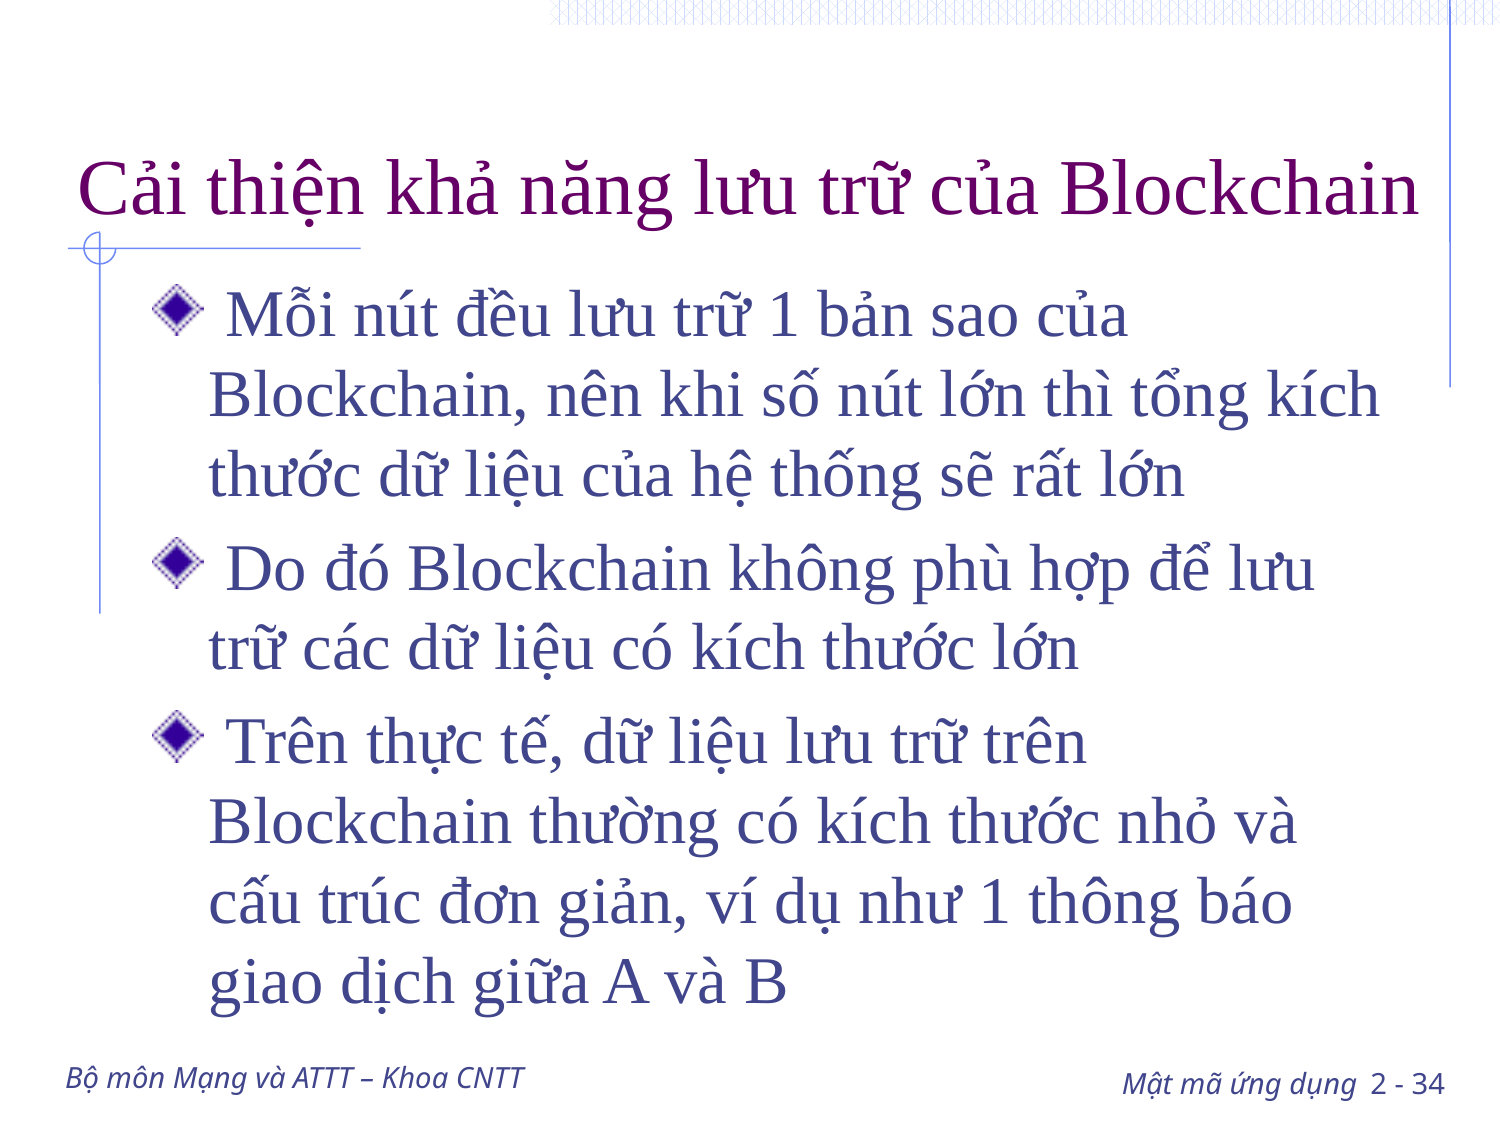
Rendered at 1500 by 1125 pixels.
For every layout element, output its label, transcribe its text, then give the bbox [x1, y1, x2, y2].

picture [152, 537, 204, 589]
picture [152, 284, 204, 336]
picture [152, 710, 204, 763]
list Mỗi nút đều lưu trữ 1 bản sao của Blockchain, nên khi số nút lớn thì tổng kích thước dữ liệu của hệ thống sẽ rất lớn Do đó Blockchain không phù hợp để lưu trữ các dữ liệu có kích thước lớn Trên thực tế, dữ liệu lưu trữ trên Blockchain thường có kích thước nhỏ và cấu trúc đơn giản, ví dụ như 1 thông báo giao dịch giữa A và B [137, 262, 1413, 1025]
title Cải thiện khả năng lưu trữ của Blockchain [62, 50, 1450, 238]
slide_number Bộ môn Mạng và ATTT – Khoa CNTT [50, 1027, 638, 1103]
